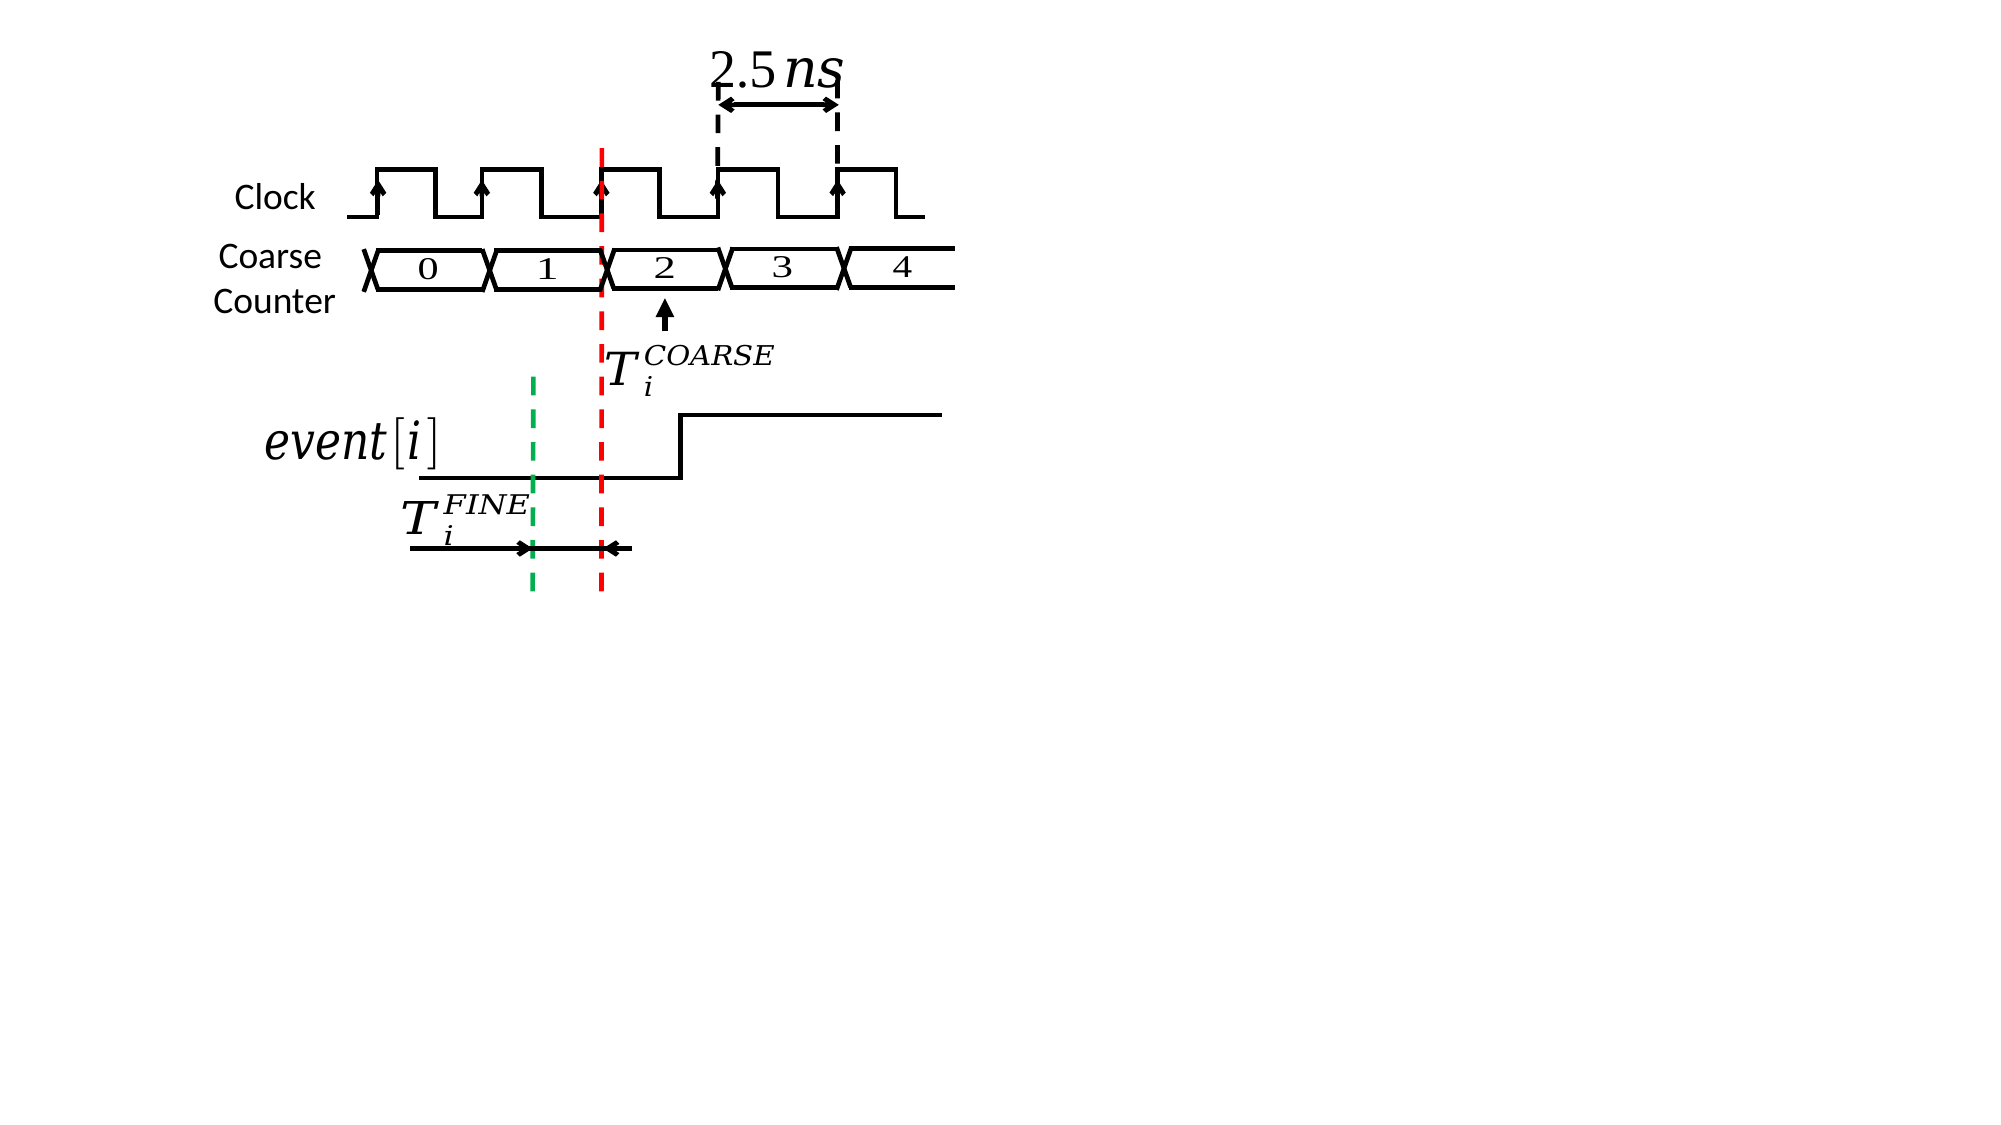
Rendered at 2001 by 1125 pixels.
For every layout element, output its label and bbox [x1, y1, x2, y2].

text_box [198, 164, 351, 329]
text_box [347, 73, 956, 592]
